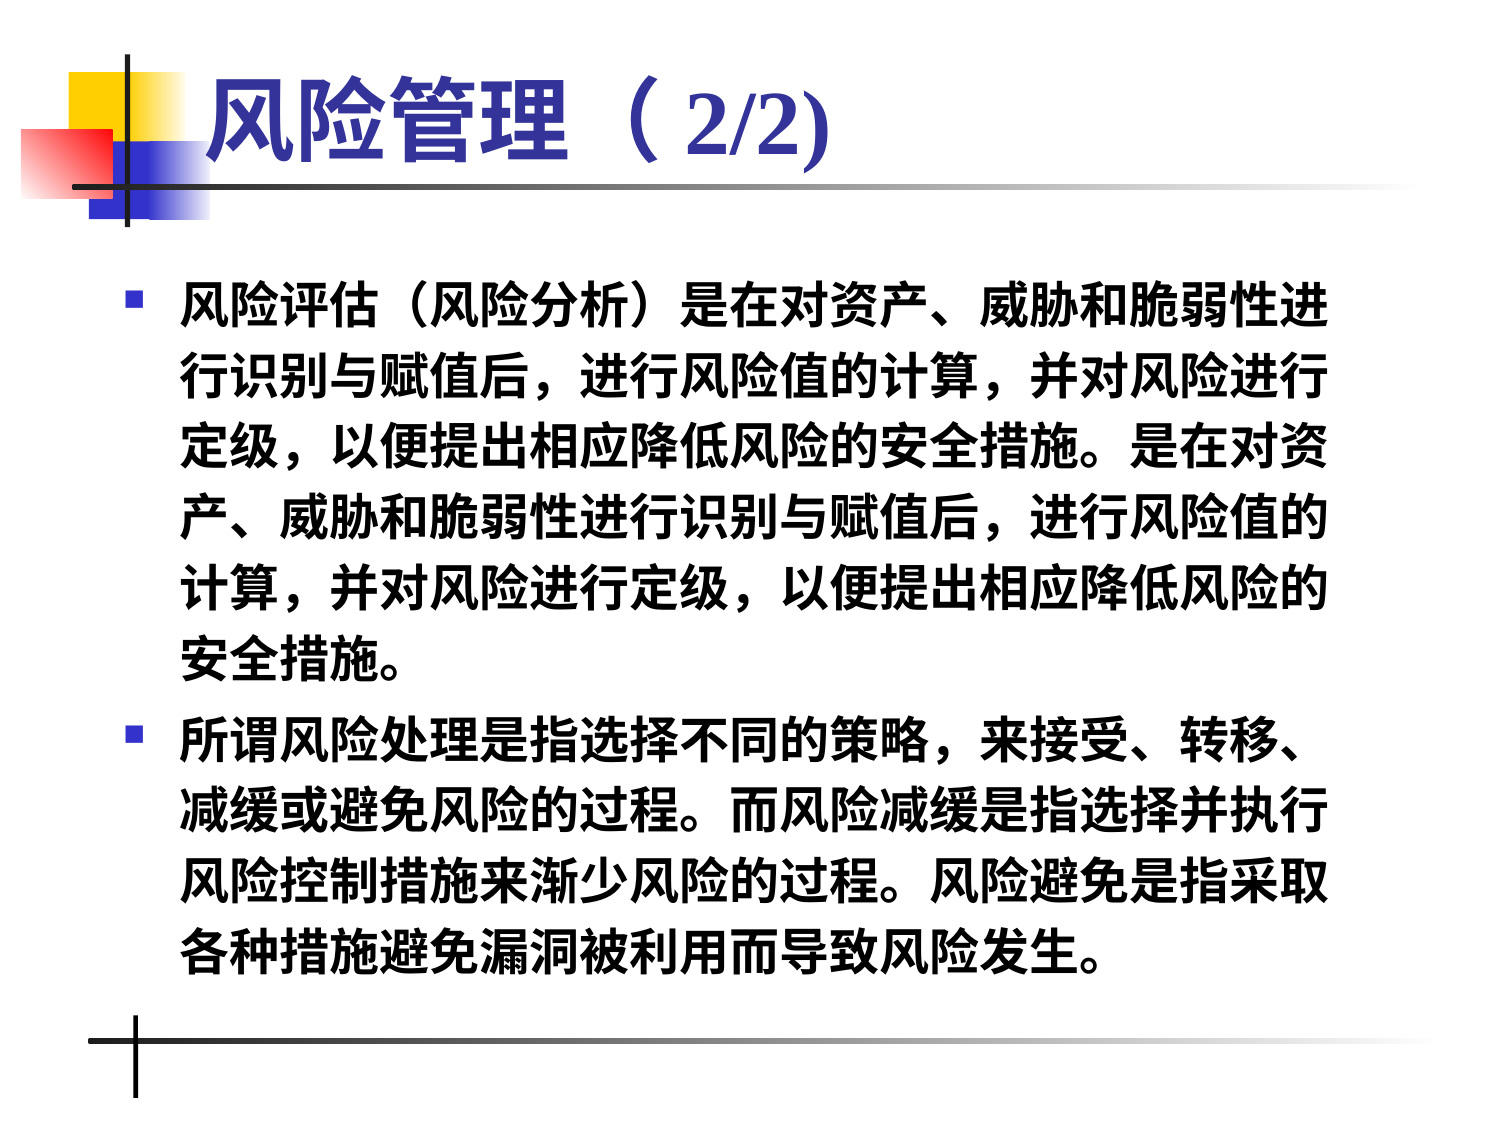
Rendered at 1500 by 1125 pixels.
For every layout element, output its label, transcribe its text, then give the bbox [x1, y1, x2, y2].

list 风险评估（风险分析）是在对资产、威胁和脆弱性进行识别与赋值后，进行风险值的计算，并对风险进行定级，以便提出相应降低风险的安全措施。是在对资产、威胁和脆弱性进行识别与赋值后，进行风险值的计算，并对风险进行定级，以便提出相应降低风险的安全措施。 所谓风险处理是指选择不同的策略，来接受、转移、减缓或避免风险的过程。而风险减缓是指选择并执行风险控制措施来渐少风险的过程。风险避免是指采取各种措施避免漏洞被利用而导致风险发生。 [107, 254, 1384, 931]
title 风险管理（2/2) [188, 23, 1468, 181]
